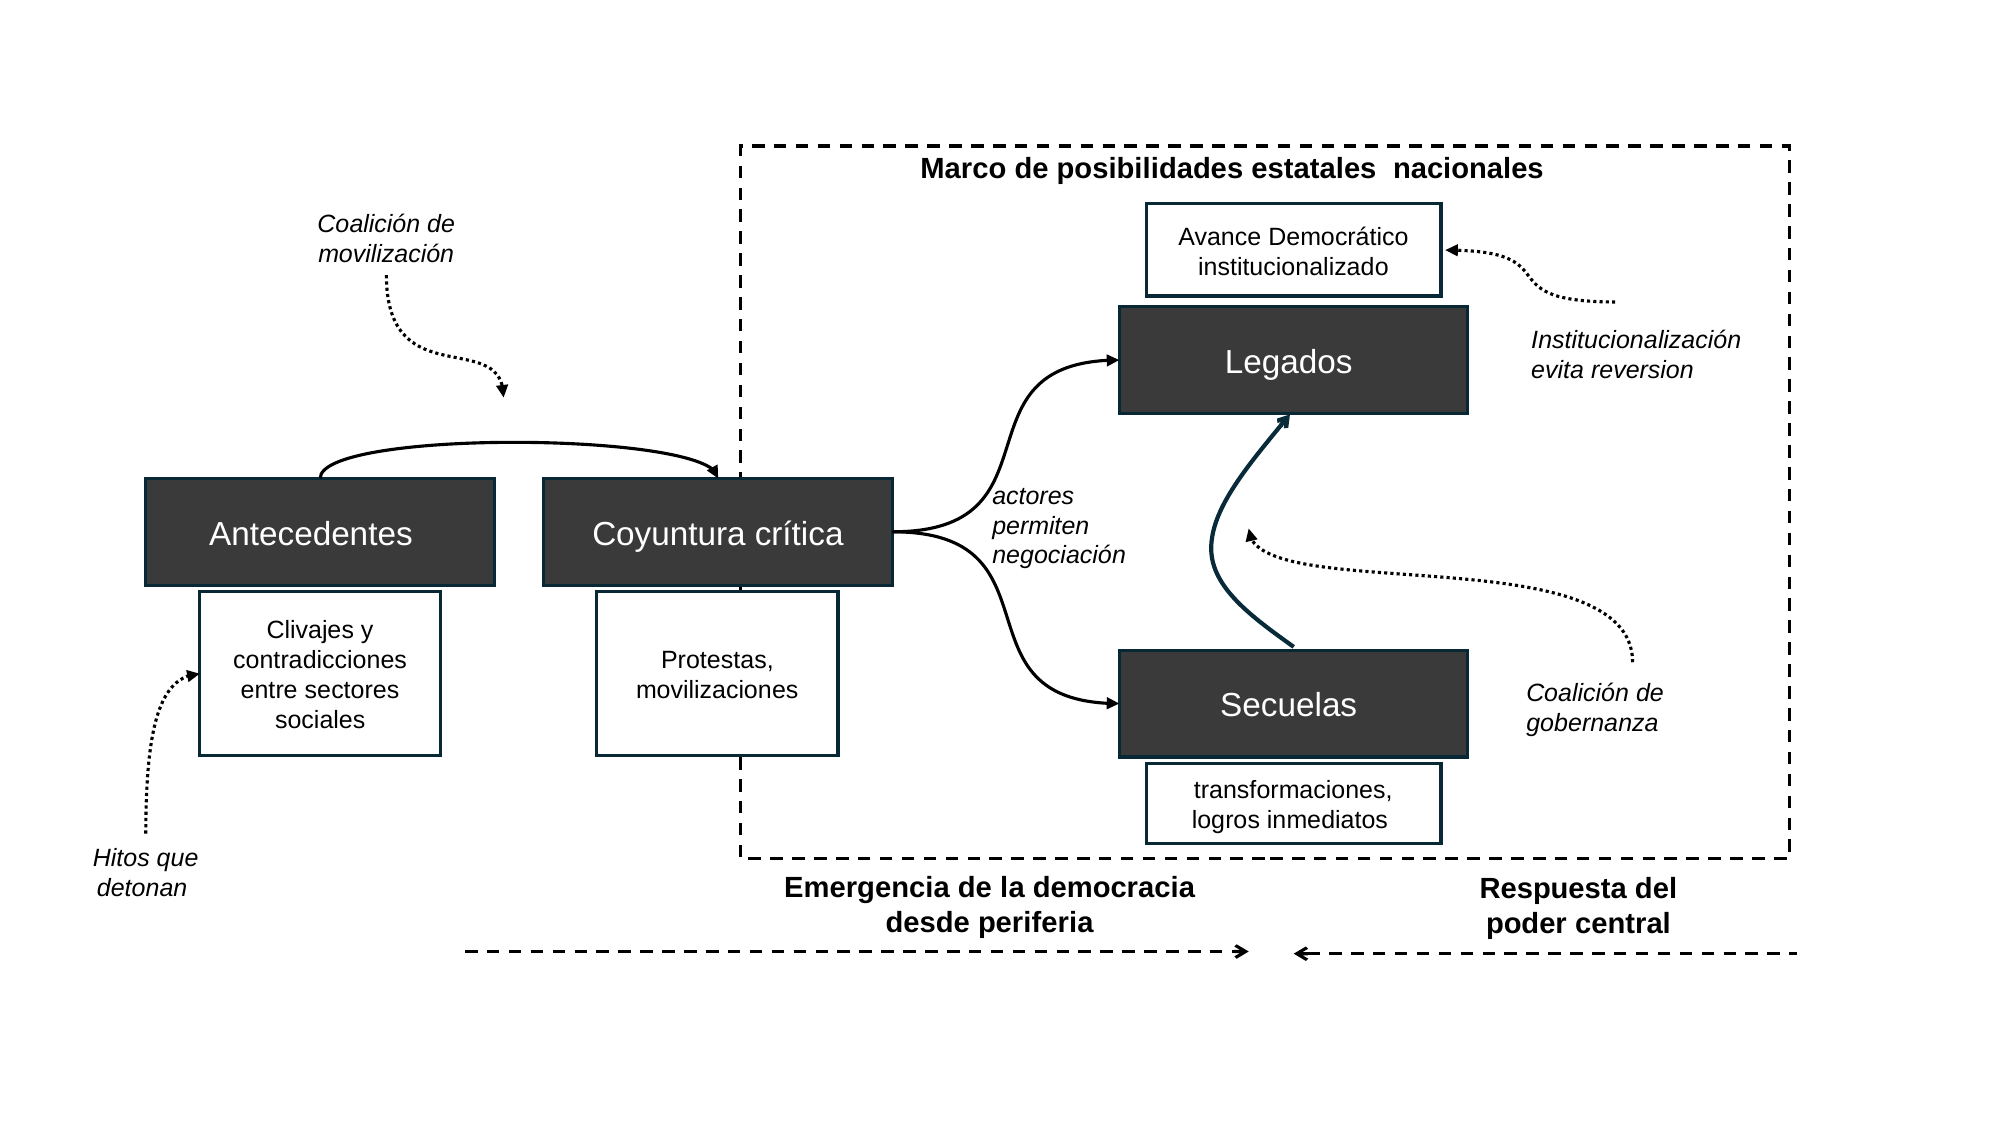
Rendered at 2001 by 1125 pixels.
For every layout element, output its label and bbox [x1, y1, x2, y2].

text_box [61, 142, 1898, 954]
